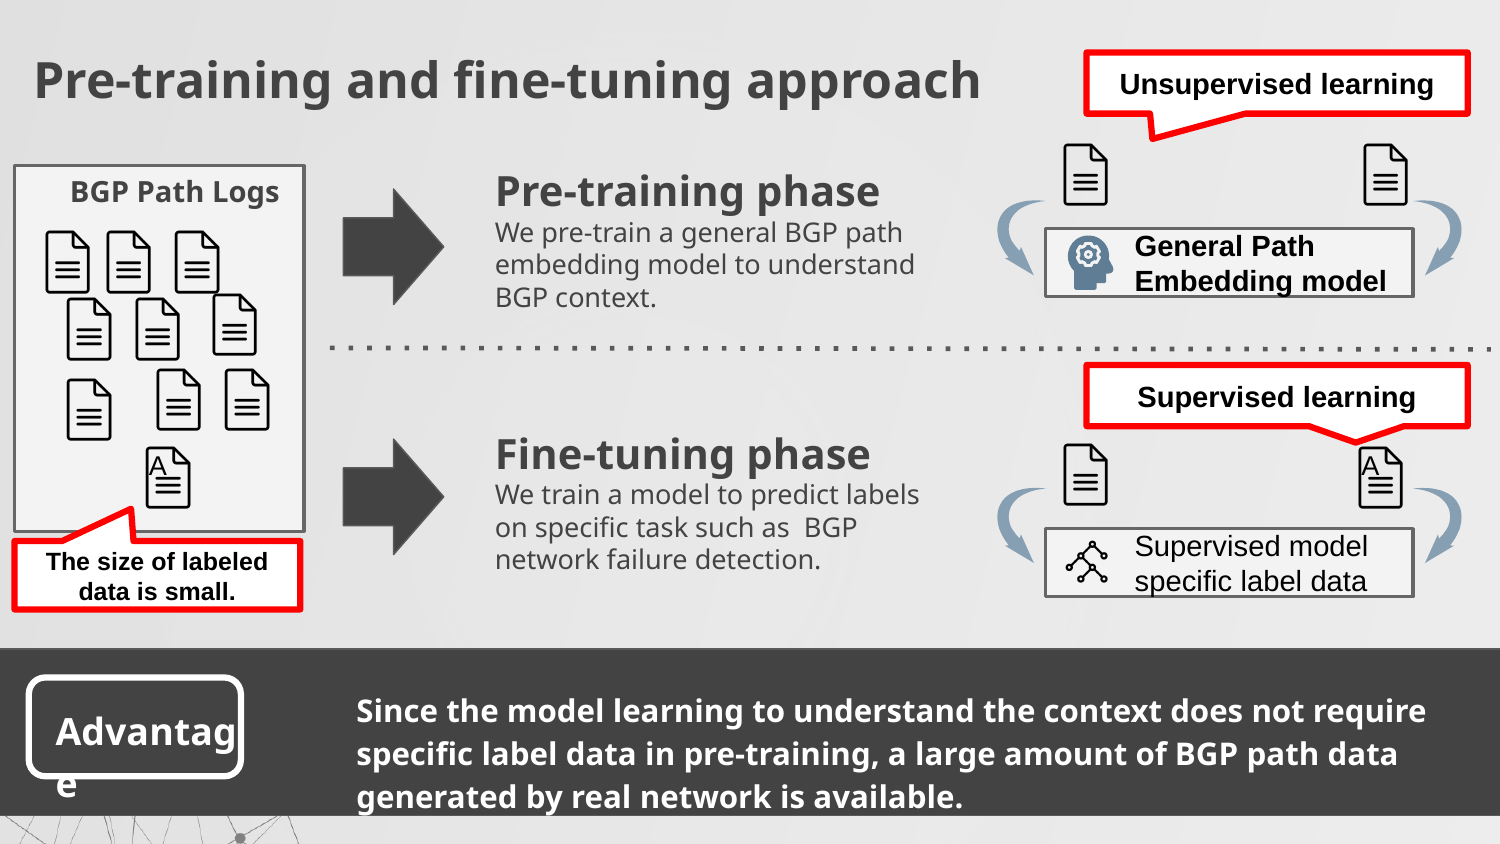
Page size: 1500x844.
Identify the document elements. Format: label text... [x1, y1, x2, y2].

text_box [343, 189, 444, 305]
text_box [1067, 235, 1114, 291]
text_box Supervised learning [1086, 364, 1468, 438]
text_box [997, 200, 1045, 276]
text_box General Path Embedding model [1045, 228, 1413, 297]
picture [0, 816, 1500, 844]
text_box [14, 165, 305, 532]
text_box [28, 677, 241, 777]
text_box Supervised model specific label data [1045, 528, 1413, 597]
text_box [1419, 487, 1462, 564]
text_box [0, 649, 1500, 816]
text_box The size of labeled data is small. [14, 510, 301, 610]
text_box [343, 439, 444, 555]
text_box Since the model learning to understand the context does not require specific label data in pre-training, a large amount of BGP path data generated by real network is available. [266, 670, 1484, 770]
text_box [997, 487, 1045, 563]
text_box Pre-training phase We pre-train a general BGP path embedding model to understand BGP context. [479, 150, 972, 243]
text_box Advantage [40, 686, 253, 748]
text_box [1346, 432, 1415, 513]
picture [0, 0, 1500, 649]
text_box [1424, 200, 1462, 276]
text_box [133, 432, 203, 513]
text_box BGP Path Logs [54, 157, 382, 216]
text_box Fine-tuning phase We train a model to predict labels on specific task such as BGP network failure detection. [479, 412, 972, 506]
text_box Unsupervised learning [1086, 52, 1468, 139]
title Pre-training and fine-tuning approach [18, 33, 1057, 133]
